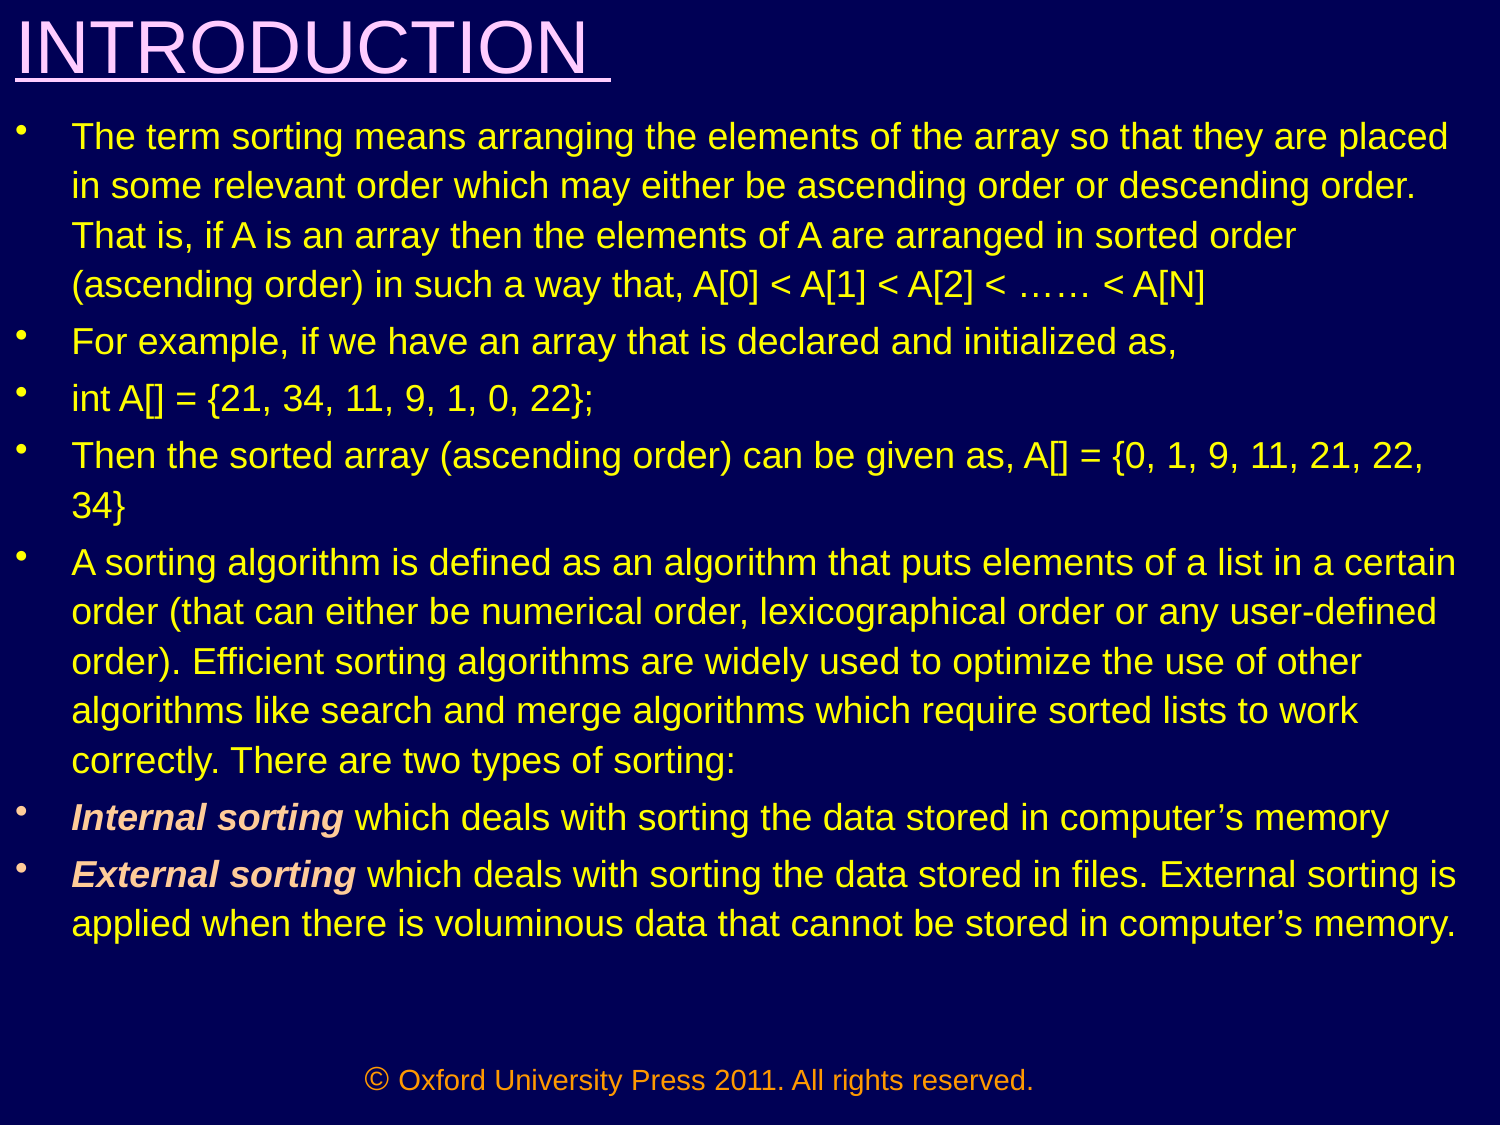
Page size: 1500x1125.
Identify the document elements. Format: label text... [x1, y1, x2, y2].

title INTRODUCTION [0, 0, 1351, 99]
list The term sorting means arranging the elements of the array so that they are placed in some relevant order which may either be ascending order or descending order. That is, if A is an array then the elements of A are arranged in sorted order (ascending order) in such a way that, A[0] < A[1] < A[2] < …… < A[N] For example, if we have an array that is declared and initialized as, int A[] = {21, 34, 11, 9, 1, 0, 22}; Then the sorted array (ascending order) can be given as, A[] = {0, 1, 9, 11, 21, 22, 34} A sorting algorithm is defined as an algorithm that puts elements of a list in a certain order (that can either be numerical order, lexicographical order or any user-defined order). Efficient sorting algorithms are widely used to optimize the use of other algorithms like search and merge algorithms which require sorted lists to work correctly. There are two types of sorting: Internal sorting which deals with sorting the data stored in computer’s memory External sorting which deals with sorting the data stored in files. External sorting is applied when there is voluminous data that cannot be stored in computer’s memory. [0, 99, 1500, 931]
